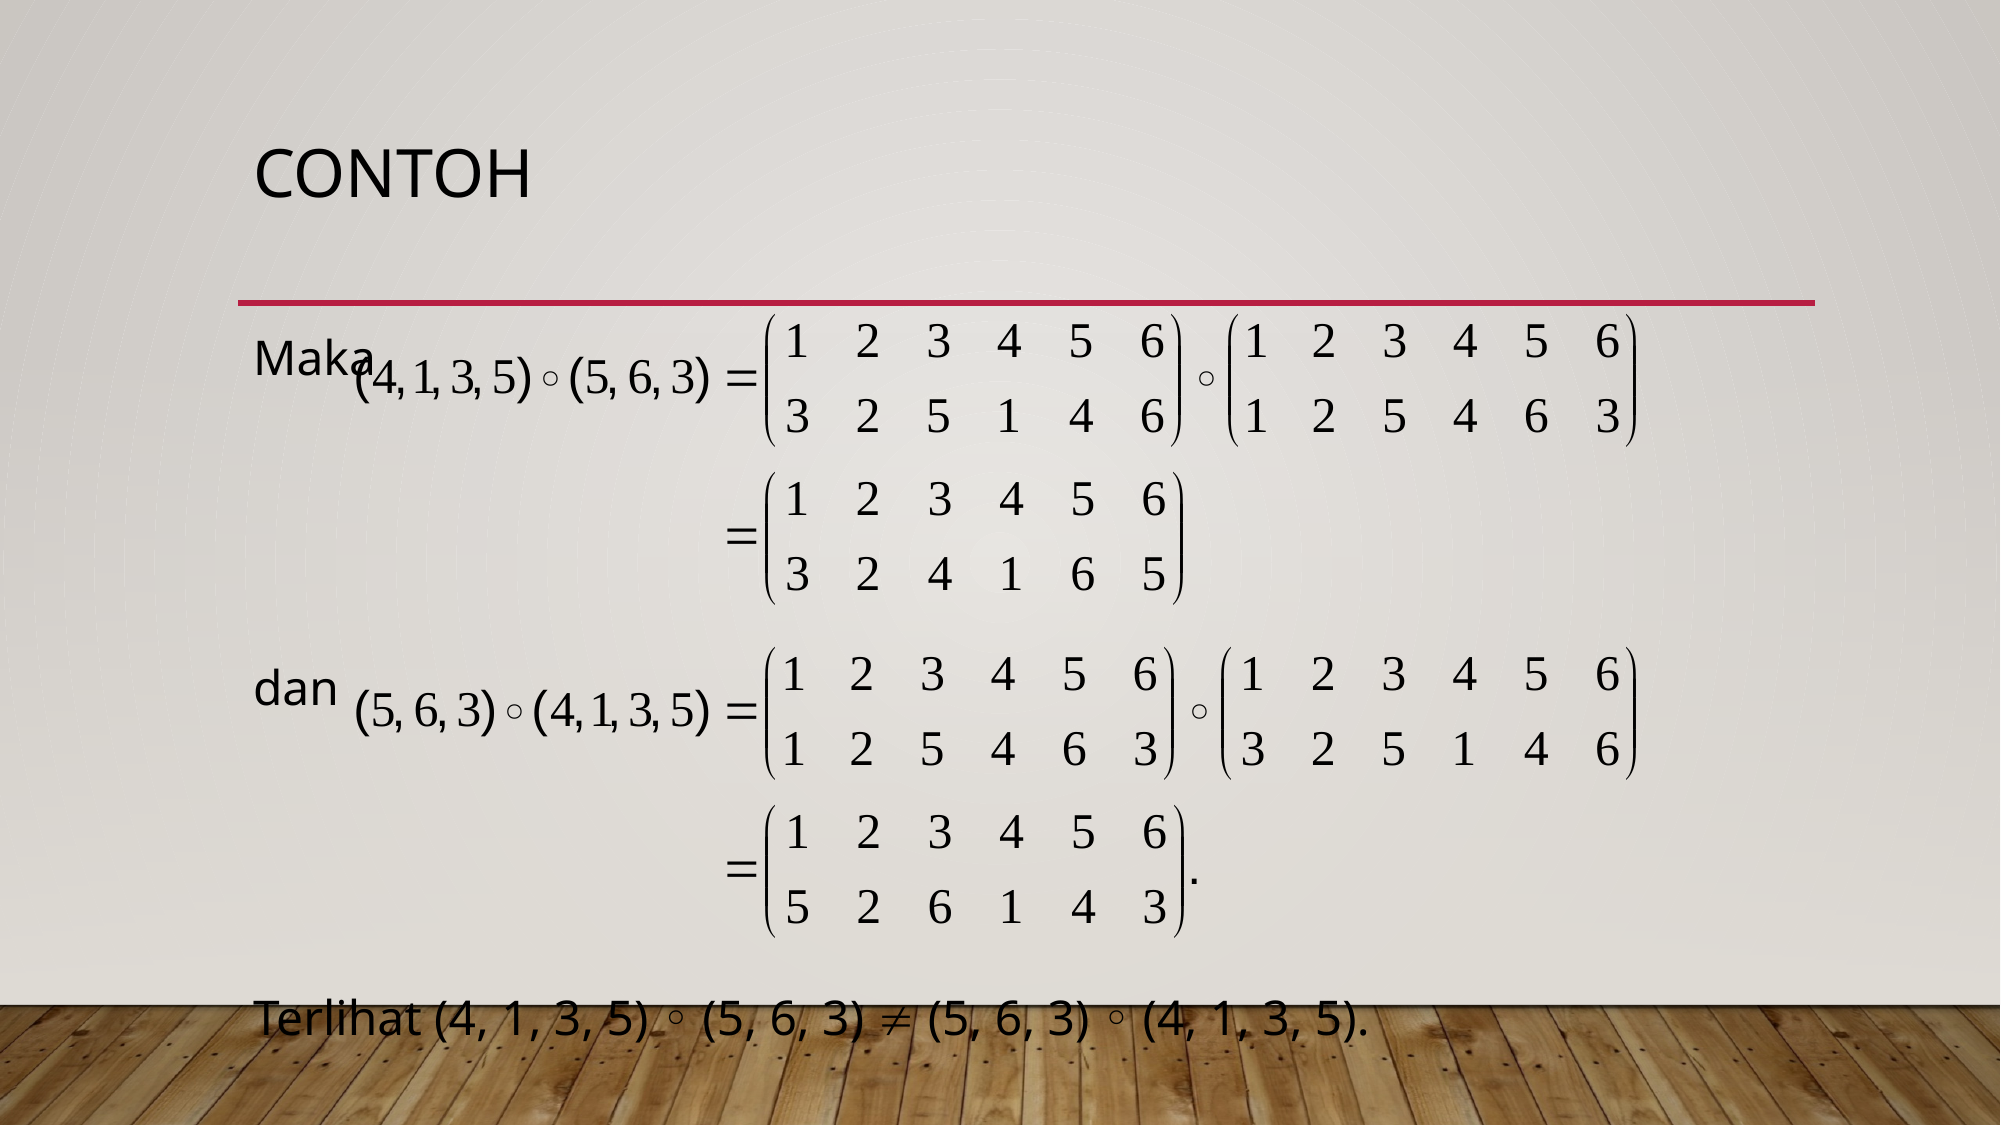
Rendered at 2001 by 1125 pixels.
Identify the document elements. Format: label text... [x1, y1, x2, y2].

title Contoh [238, 131, 1814, 305]
picture [0, 1005, 2000, 1125]
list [347, 638, 1653, 948]
list Maka dan Terlihat (4, 1, 3, 5) ◦ (5, 6, 3)  (5, 6, 3) ◦ (4, 1, 3, 5). [238, 330, 1814, 1055]
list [347, 305, 1653, 614]
